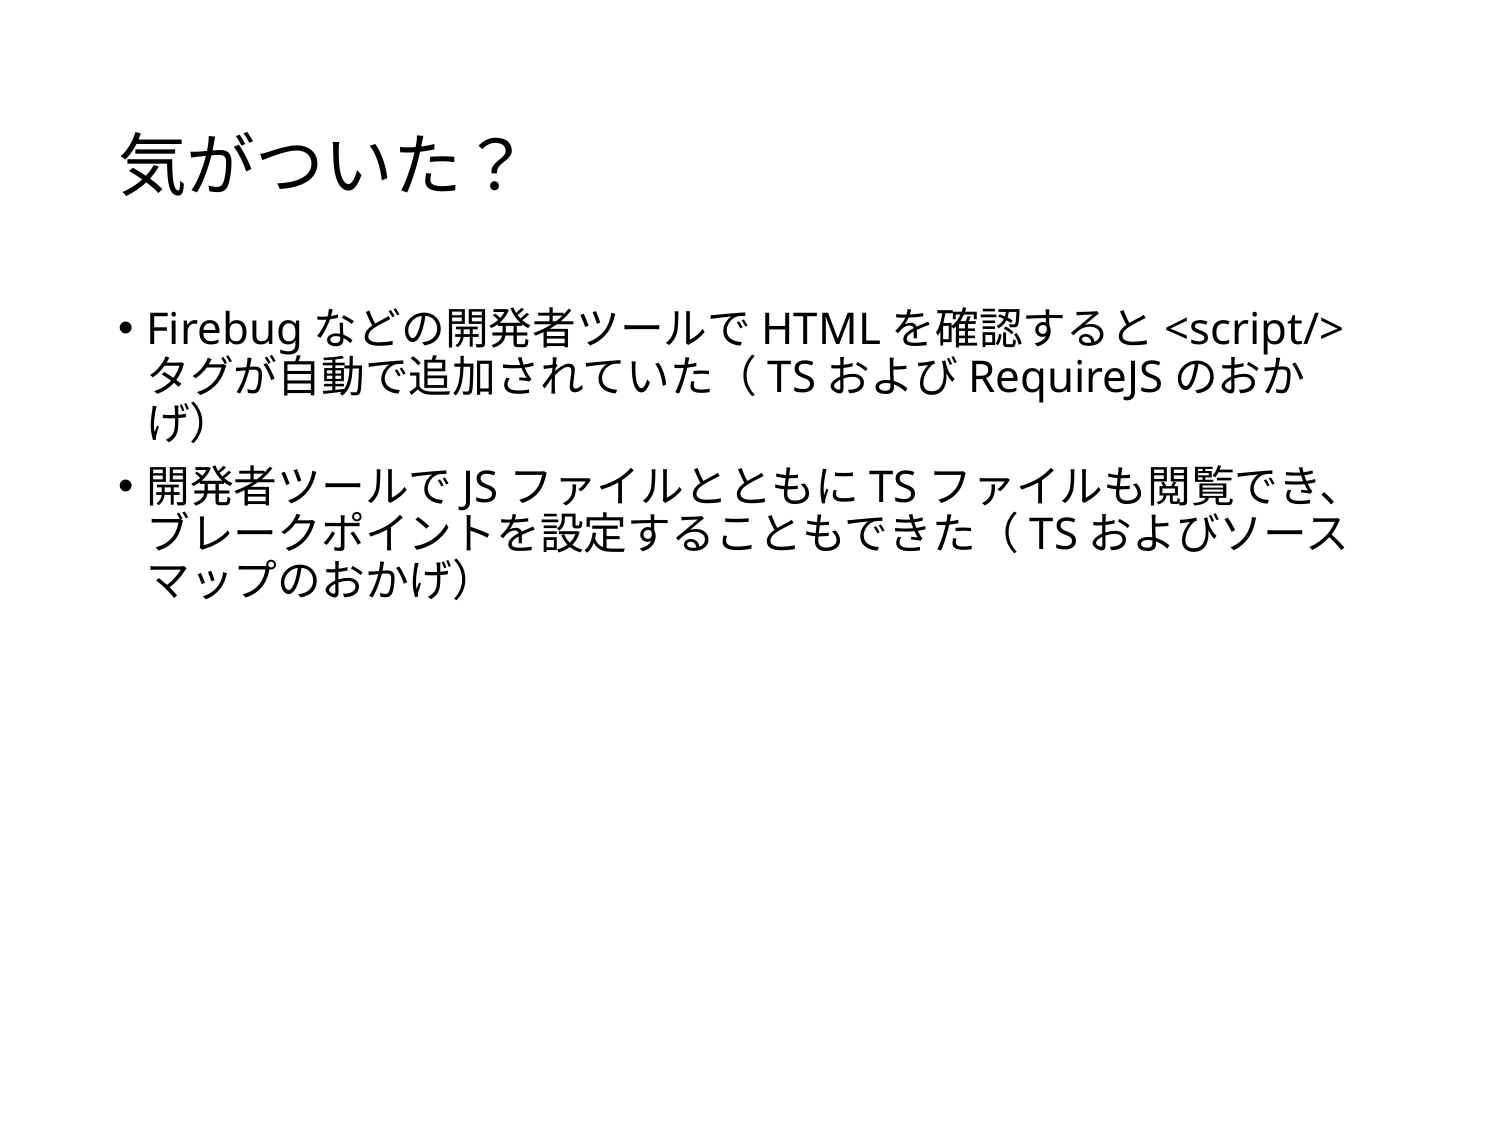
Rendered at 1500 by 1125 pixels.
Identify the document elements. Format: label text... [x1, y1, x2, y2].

title 気がついた？ [103, 59, 1397, 278]
list Firebugなどの開発者ツールでHTMLを確認すると<script/>タグが自動で追加されていた（TSおよびRequireJSのおかげ） 開発者ツールでJSファイルとともにTSファイルも閲覧でき、ブレークポイントを設定することもできた（TSおよびソースマップのおかげ） [103, 299, 1397, 1014]
